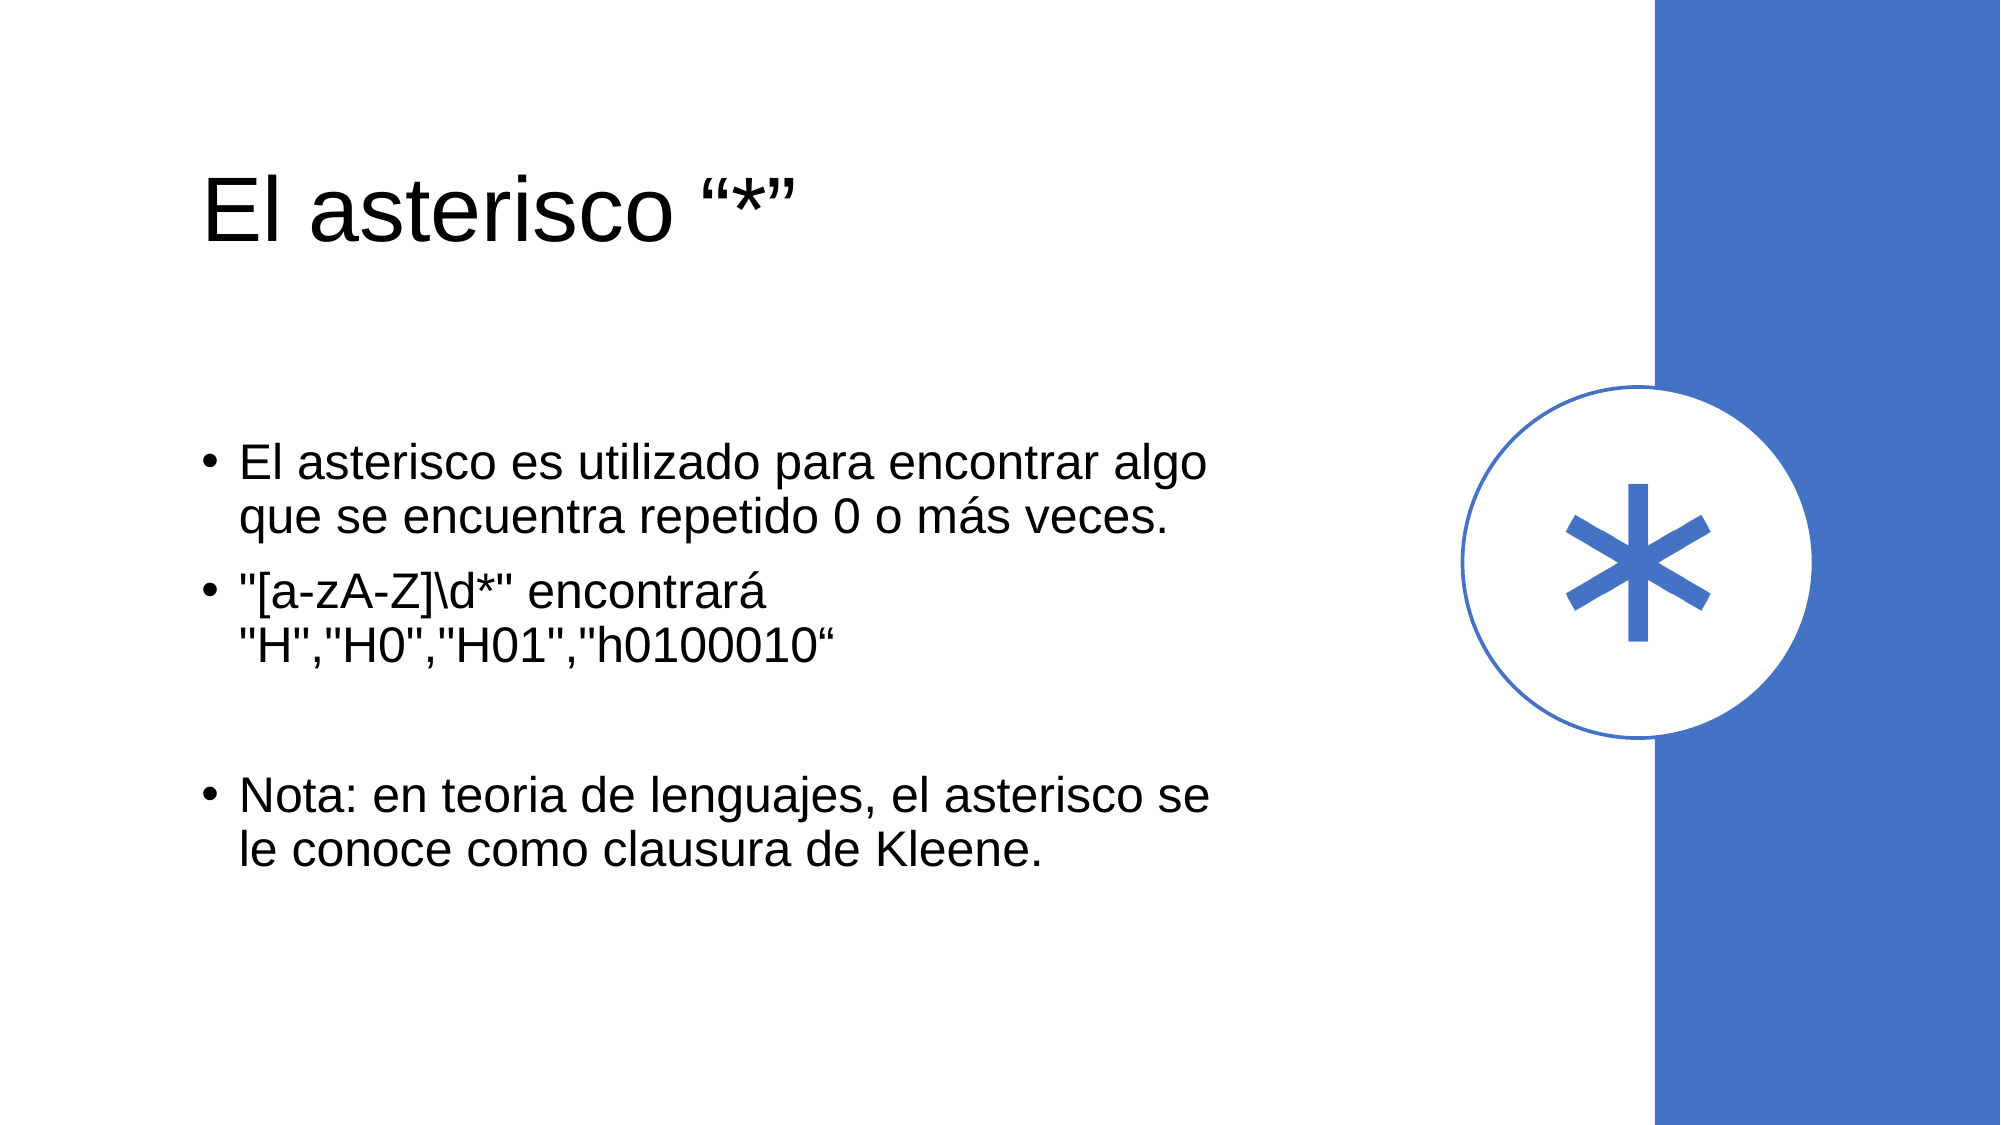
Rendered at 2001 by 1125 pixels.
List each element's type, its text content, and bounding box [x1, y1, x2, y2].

text_box [1461, 385, 1815, 740]
text_box [1654, 0, 2000, 1125]
list El asterisco es utilizado para encontrar algo que se encuentra repetido 0 o más veces. "[a-zA-Z]\d*" encontrará "H","H0","H01","h0100010“ Nota: en teoria de lenguajes, el asterisco se le conoce como clausura de Kleene. [186, 373, 1248, 940]
title El asterisco “*” [186, 102, 1413, 321]
picture [1544, 468, 1732, 657]
